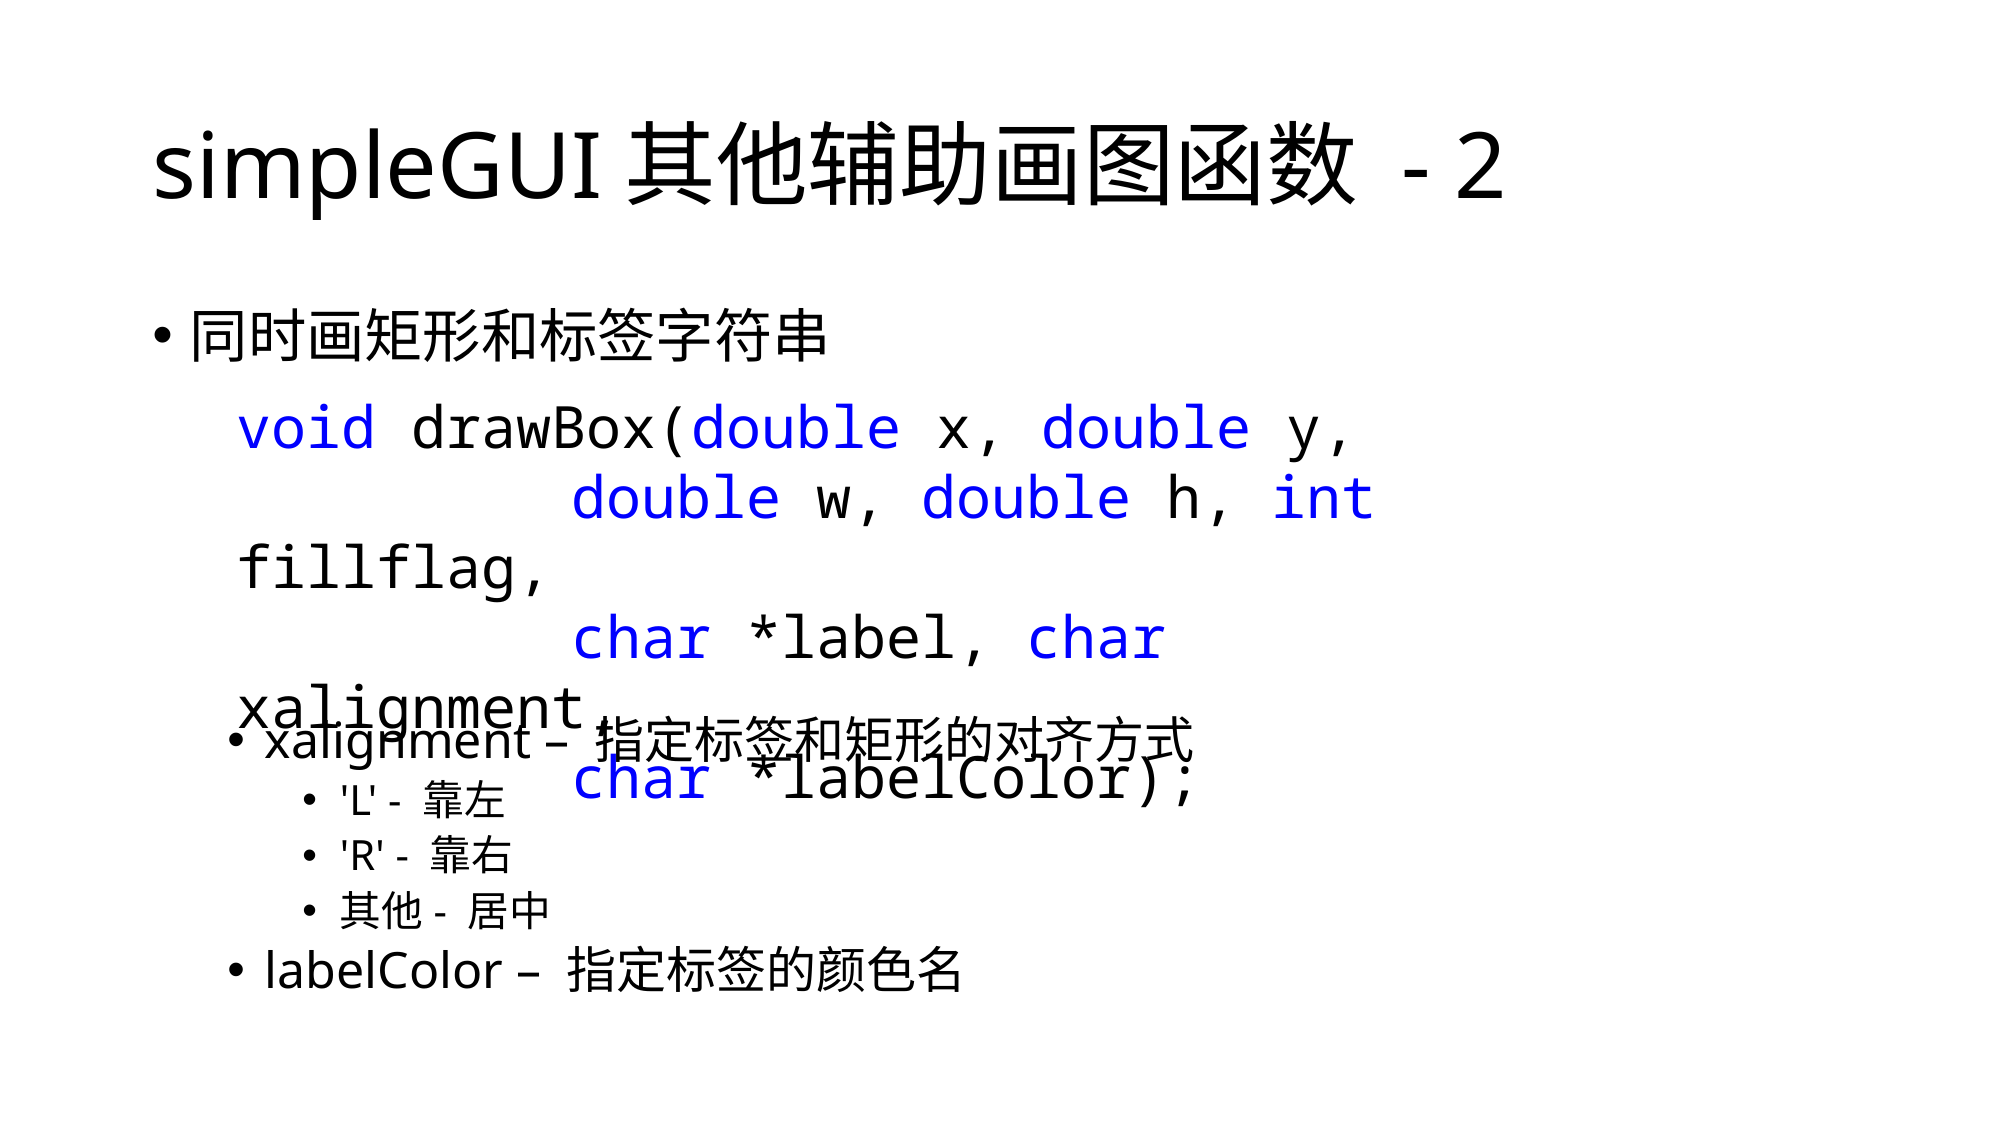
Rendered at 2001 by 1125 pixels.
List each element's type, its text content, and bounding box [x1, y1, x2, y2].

text_box void drawBox(double x, double y, double w, double h, int fillflag, char *label, char xalignment, char *labelColor); [221, 382, 1593, 818]
list 同时画矩形和标签字符串 xalignment – 指定标签和矩形的对齐方式 'L' - 靠左 'R' - 靠右 其他- 居中 labelColor – 指定标签的颜色名 [137, 299, 1863, 1014]
title simpleGUI其他辅助画图函数 - 2 [137, 59, 1863, 278]
